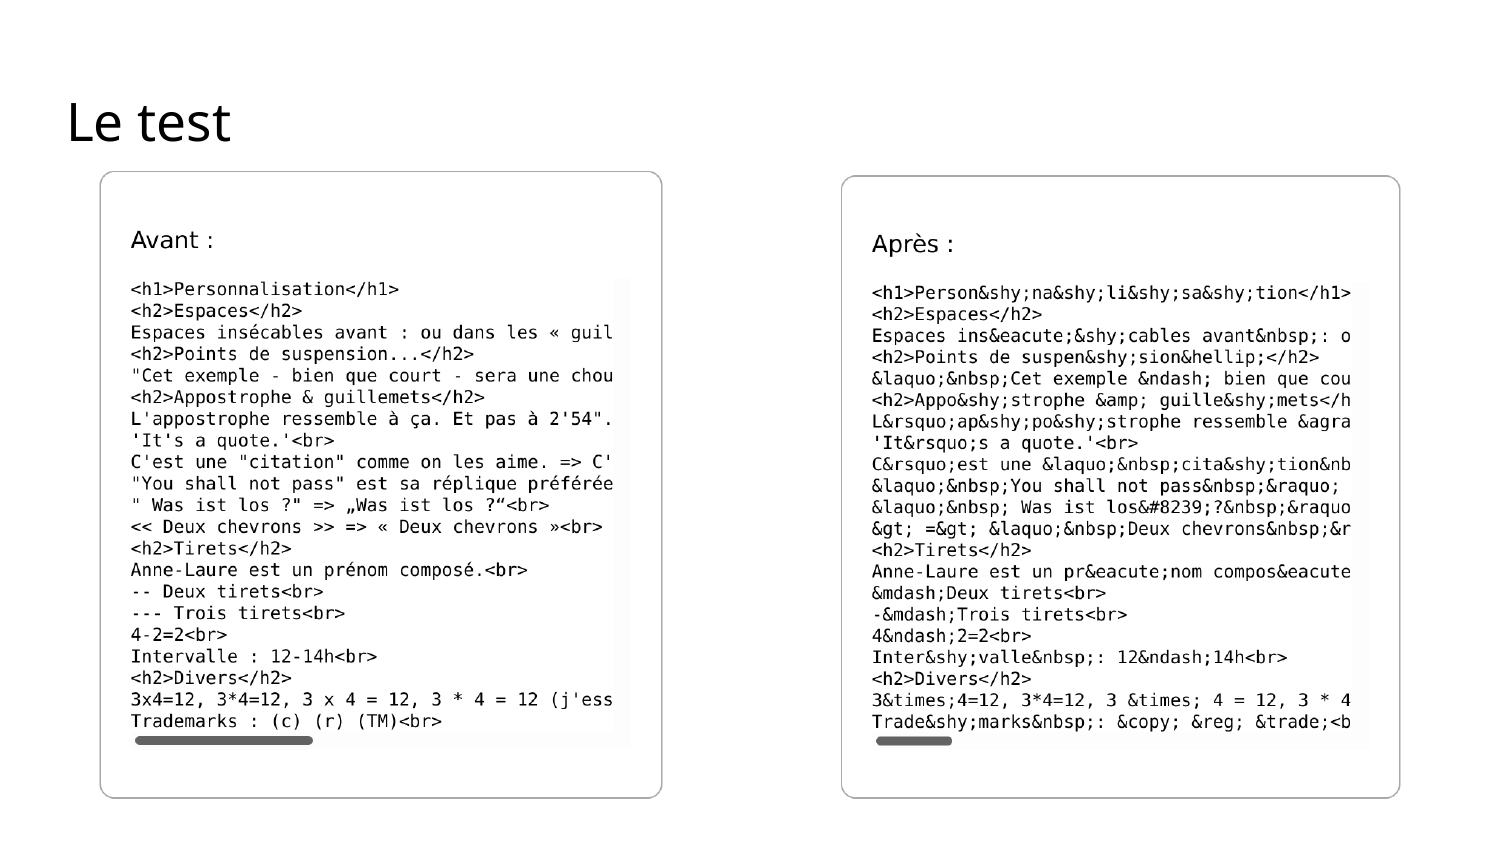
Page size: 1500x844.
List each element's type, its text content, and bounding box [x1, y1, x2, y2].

picture [90, 166, 668, 805]
picture [835, 166, 1406, 805]
title Le test [51, 72, 1449, 167]
